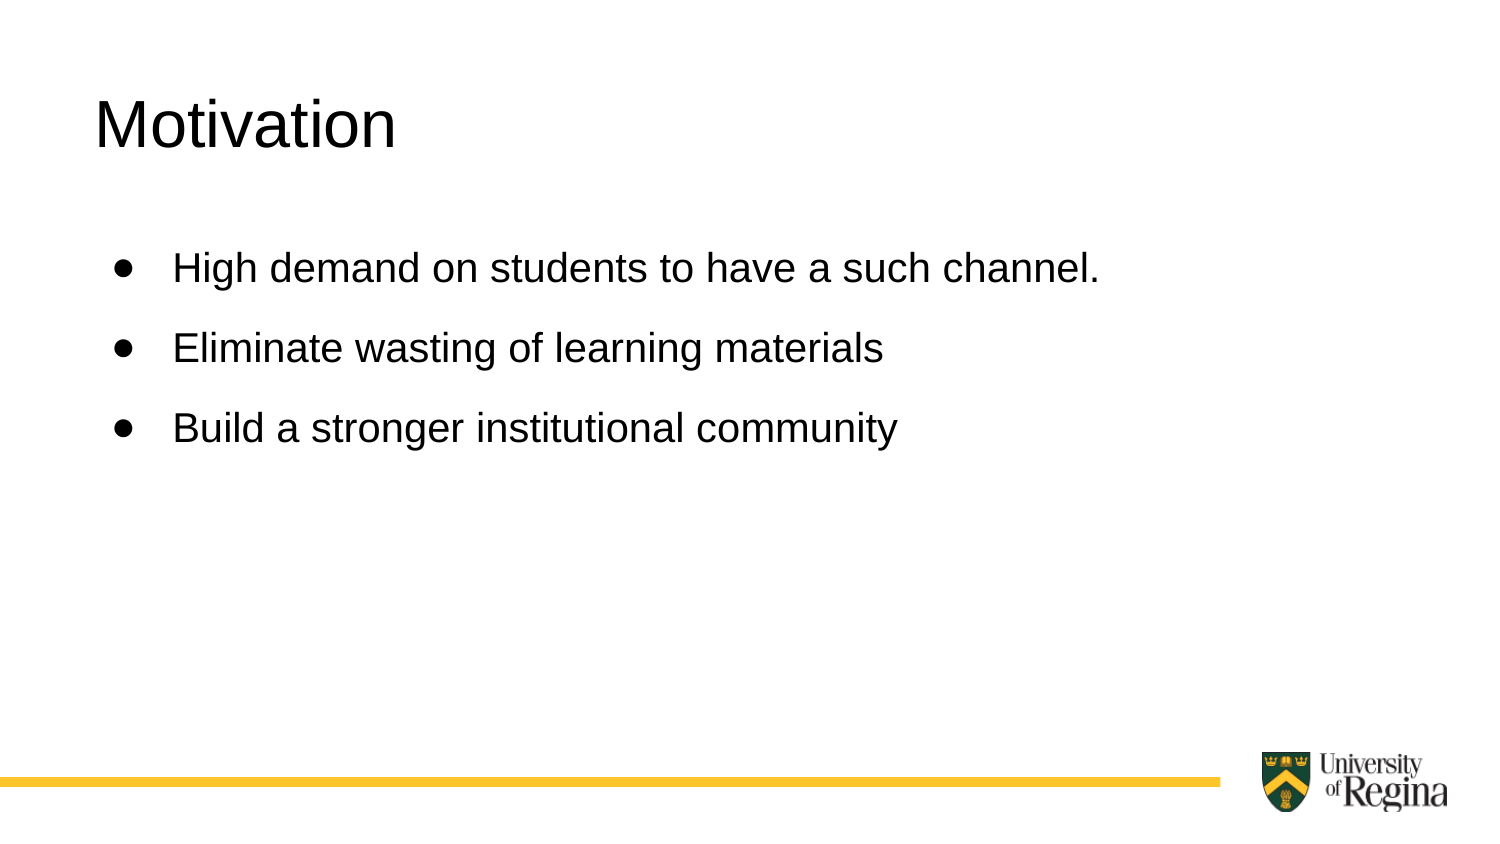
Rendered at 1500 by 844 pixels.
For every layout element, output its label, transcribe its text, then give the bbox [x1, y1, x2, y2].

list Motivation [79, 73, 1355, 175]
list High demand on students to have a such channel. Eliminate wasting of learning materials Build a stronger institutional community [82, 203, 1358, 686]
